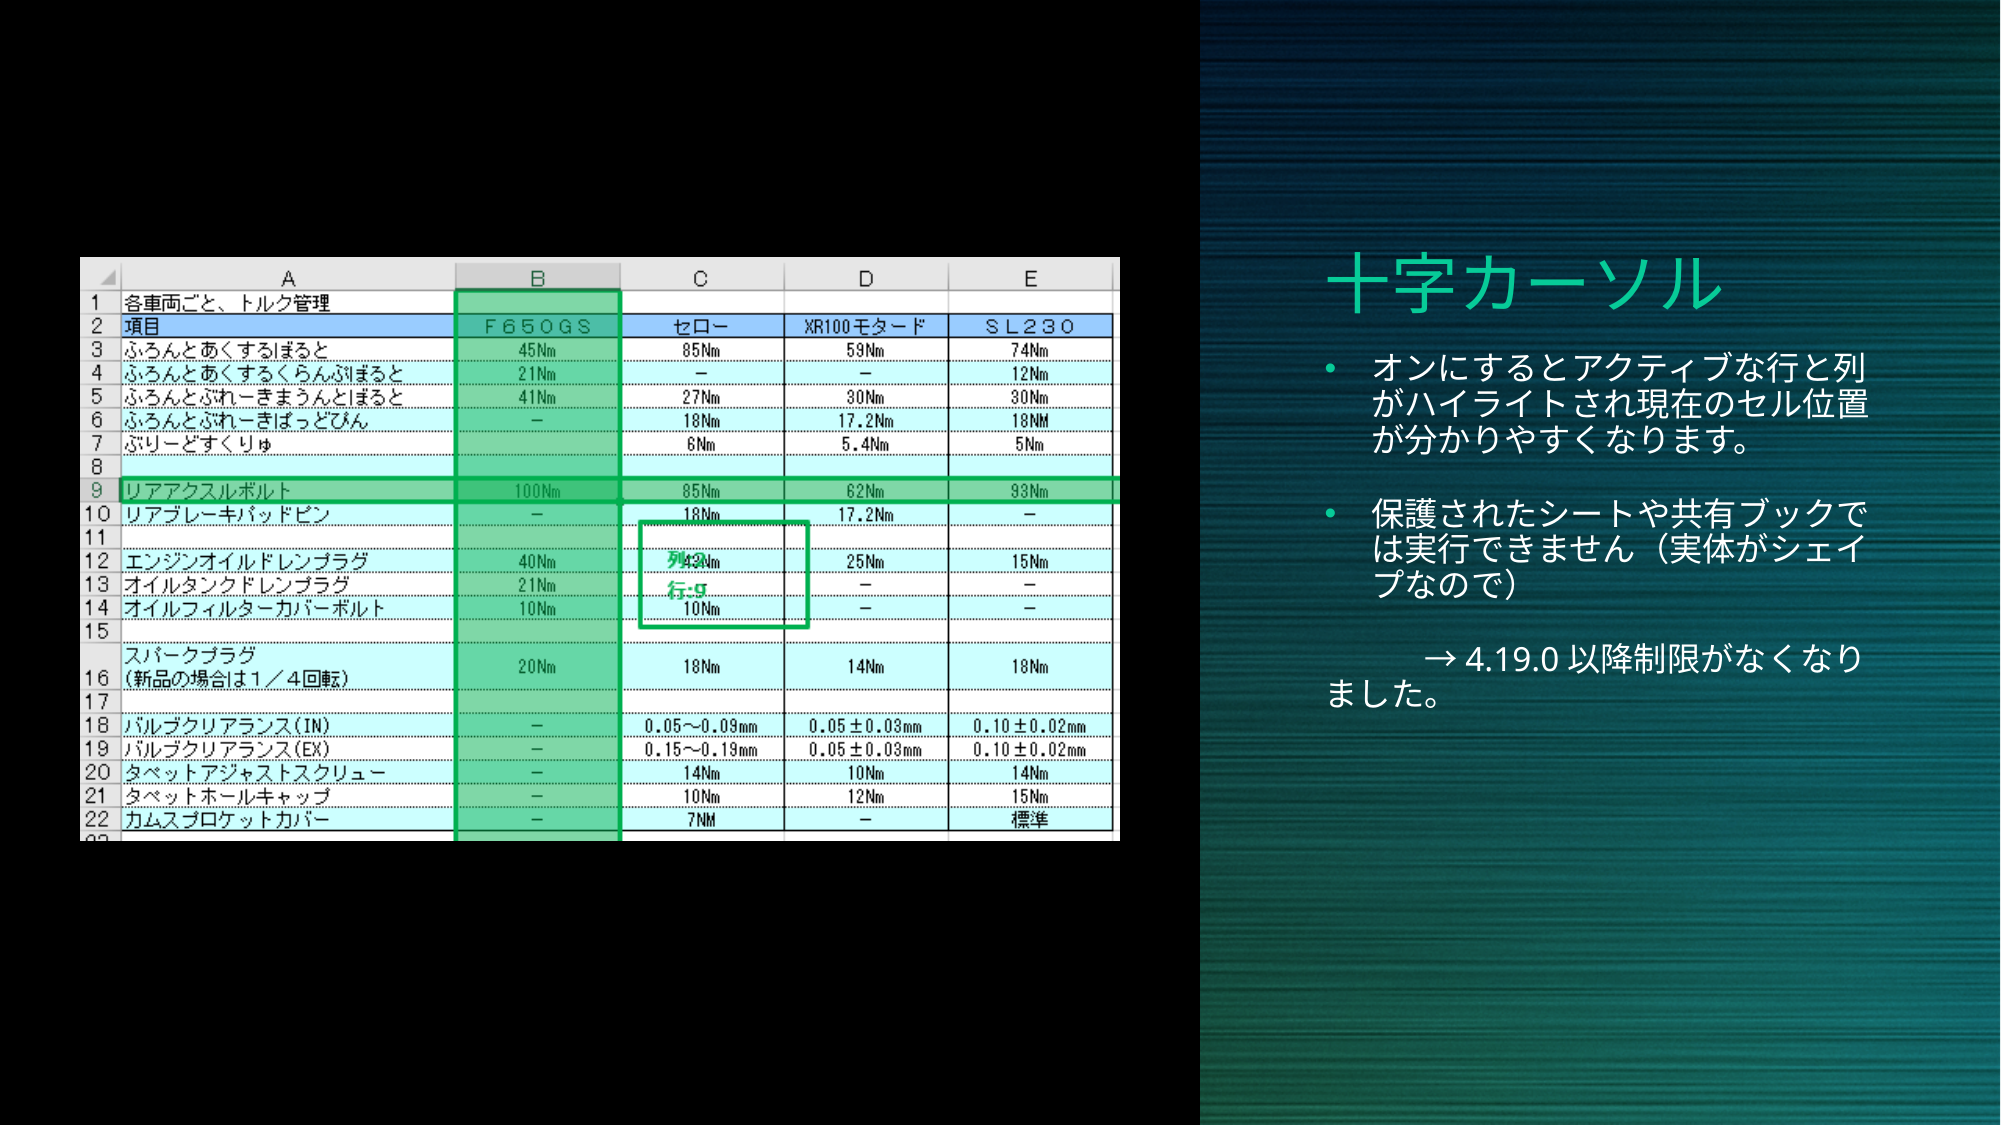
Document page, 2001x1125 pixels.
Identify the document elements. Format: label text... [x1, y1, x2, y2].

title 十字カーソル [1309, 75, 1901, 330]
list オンにするとアクティブな行と列がハイライトされ現在のセル位置が分かりやすくなります。 保護されたシートや共有ブックでは実行できません（実体がシェイプなので） →4.19.0以降制限がなくなりました。 [1309, 344, 1901, 973]
picture [1200, 0, 2001, 1125]
picture [79, 257, 1120, 841]
